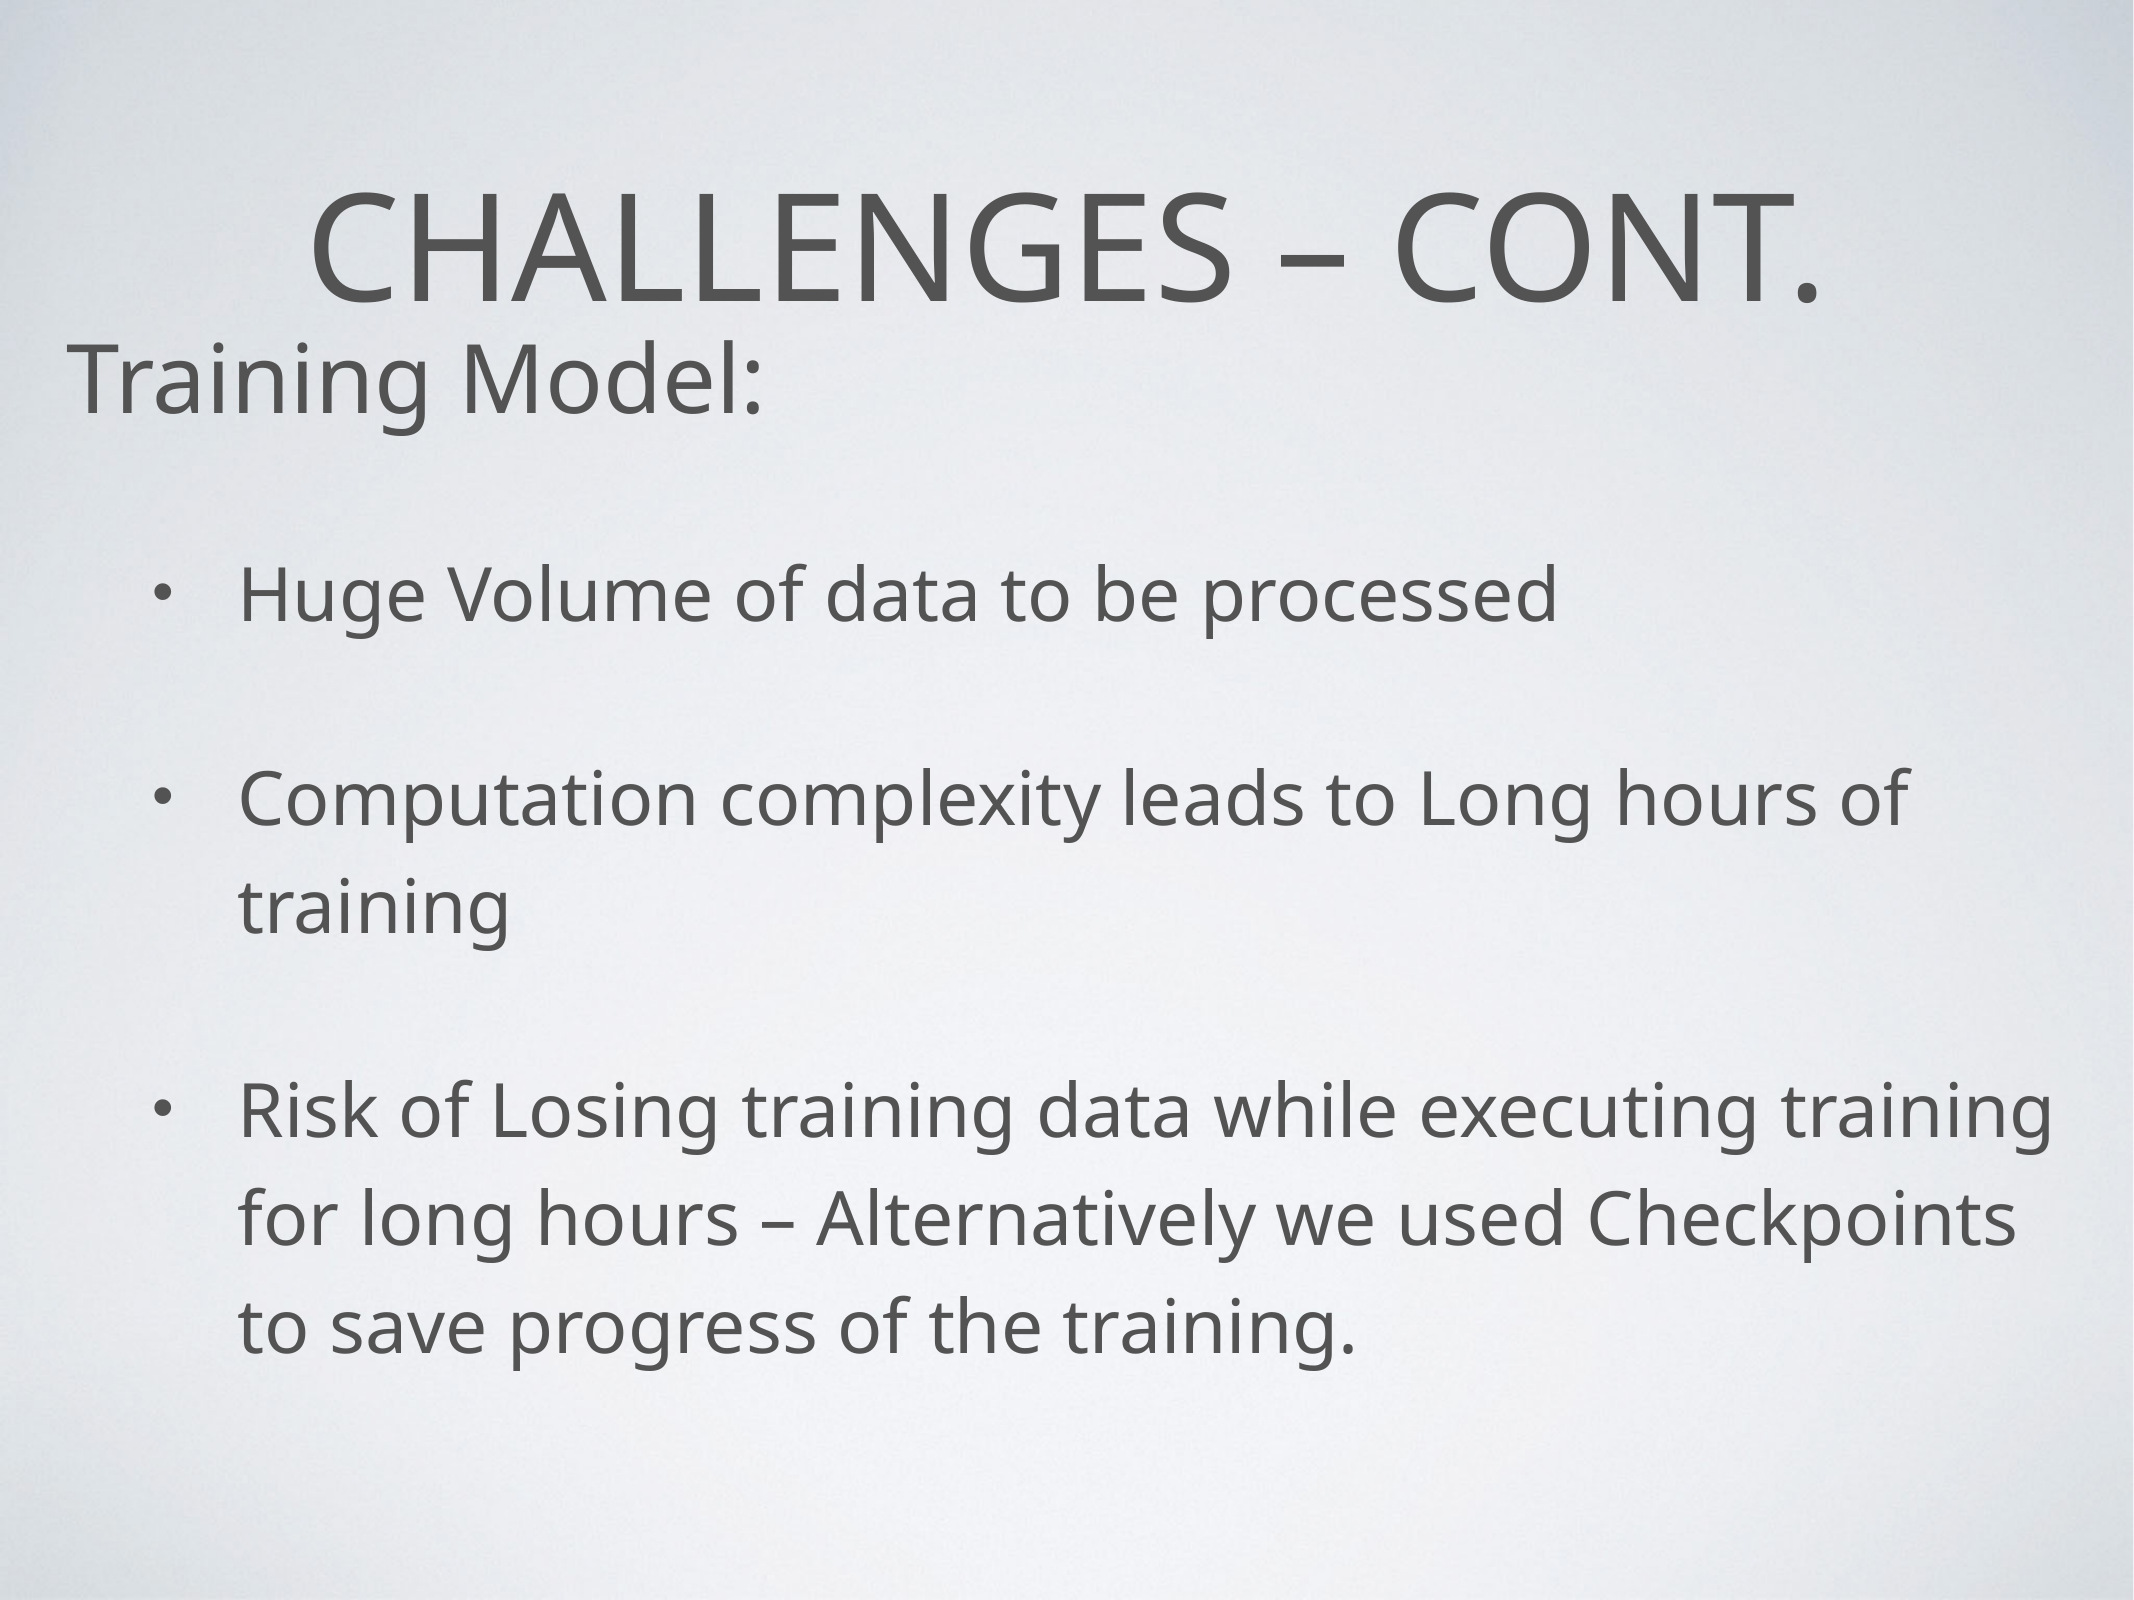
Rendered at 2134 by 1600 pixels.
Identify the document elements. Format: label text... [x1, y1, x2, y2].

title Challenges – Cont. [57, 41, 2076, 314]
picture [0, 0, 2134, 1600]
list Training Model: Huge Volume of data to be processed Computation complexity leads to Long hours of training Risk of Losing training data while executing training for long hours – Alternatively we used Checkpoints to save progress of the training. [57, 314, 2076, 1349]
